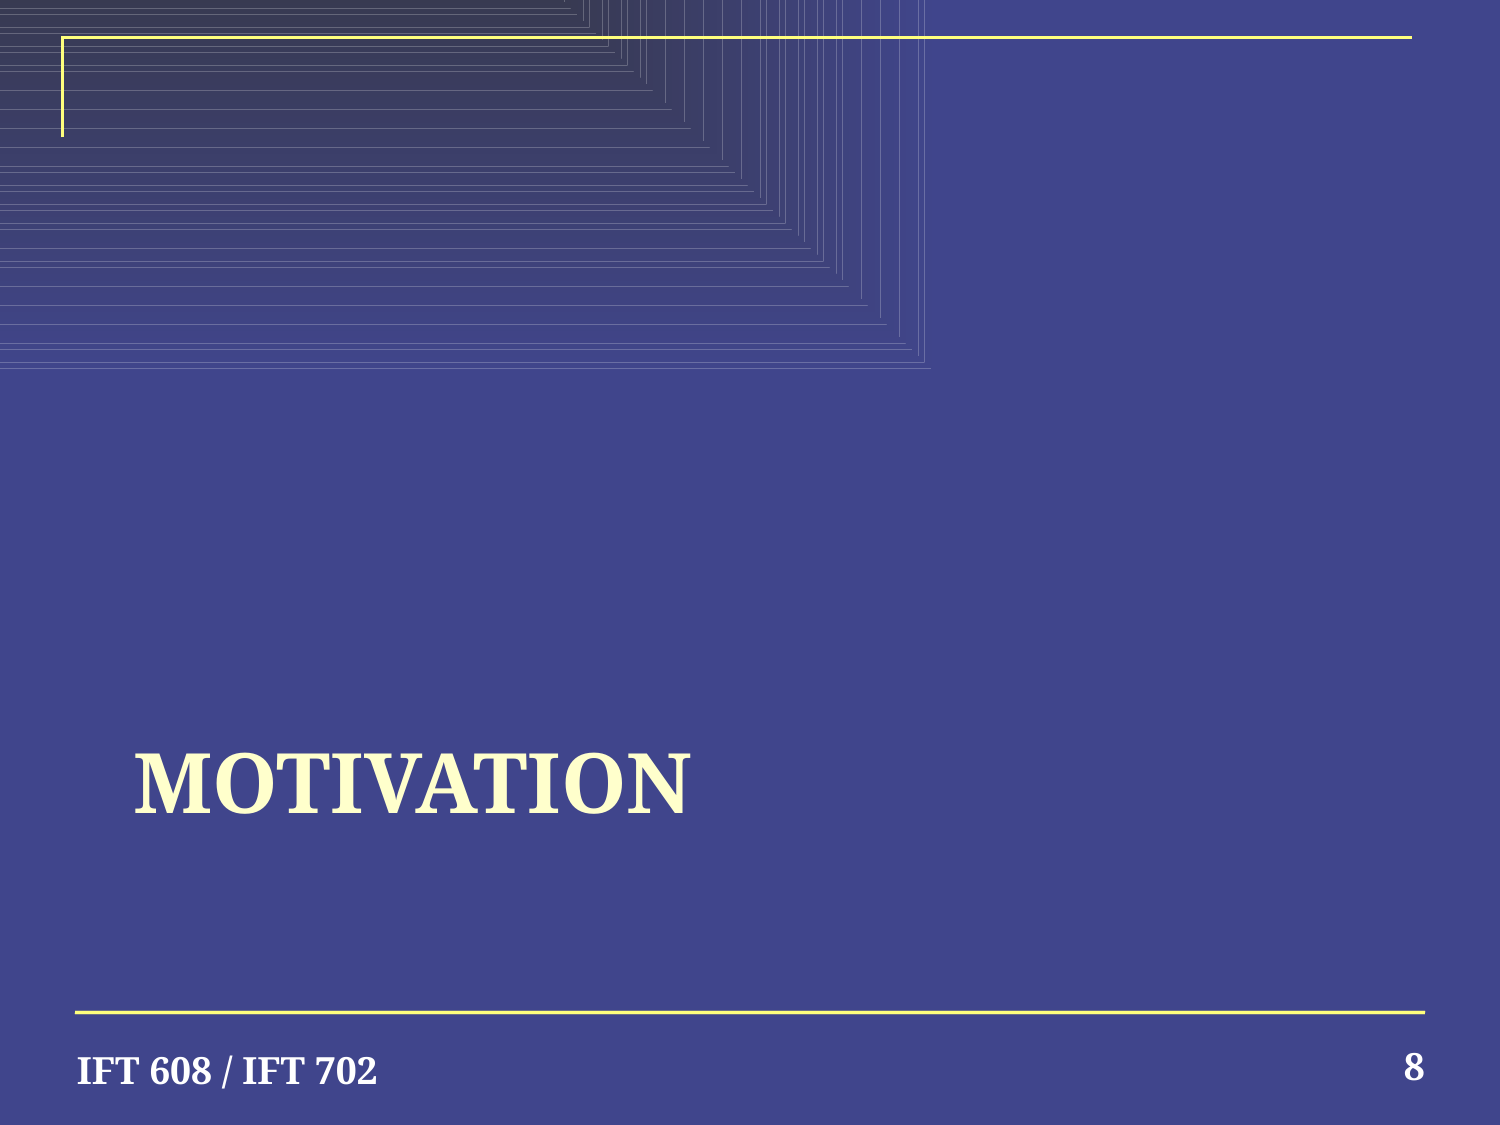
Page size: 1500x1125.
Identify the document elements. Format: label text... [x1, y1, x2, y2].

title Motivation [118, 722, 1394, 947]
